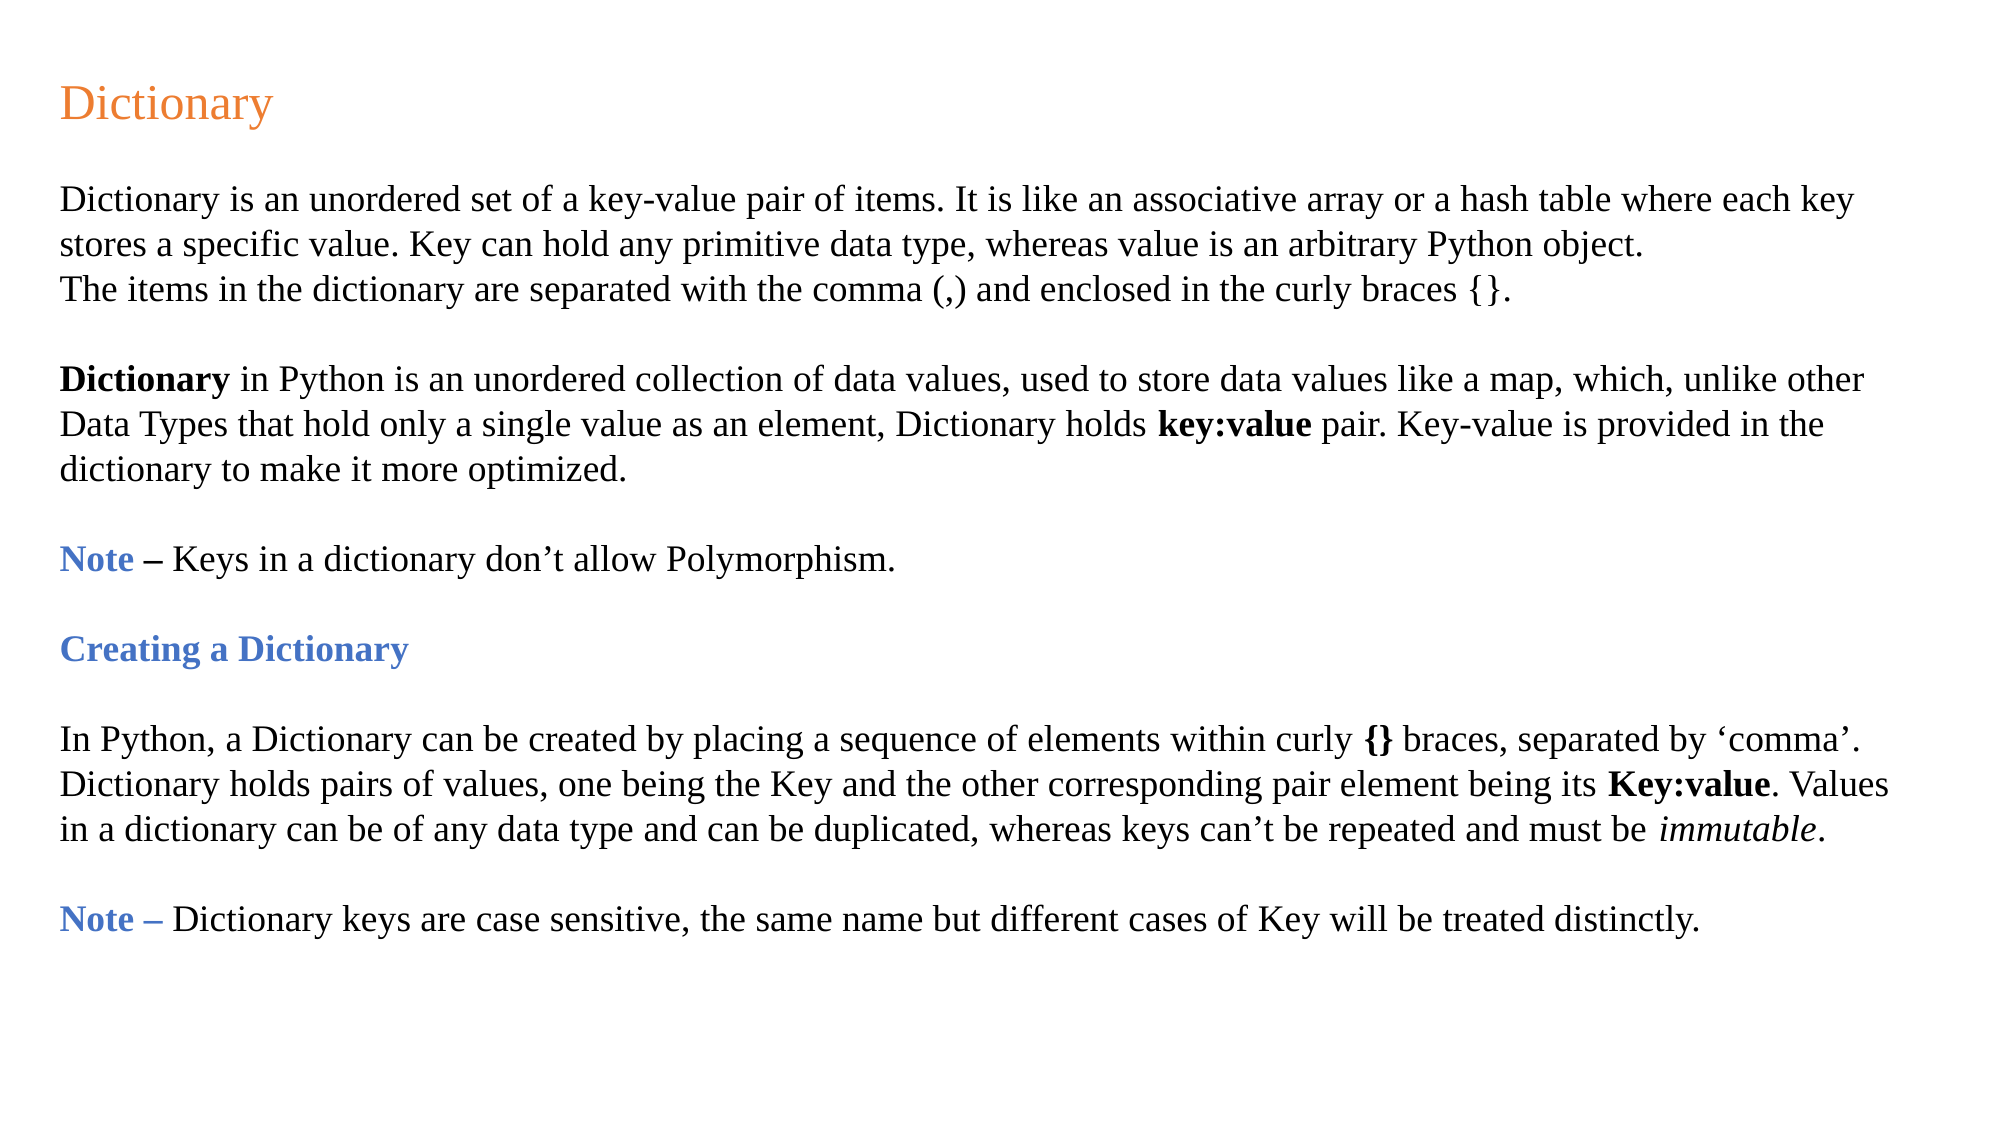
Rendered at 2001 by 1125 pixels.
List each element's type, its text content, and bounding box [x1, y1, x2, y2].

text_box Dictionary Dictionary is an unordered set of a key-value pair of items. It is like an associative array or a hash table where each key stores a specific value. Key can hold any primitive data type, whereas value is an arbitrary Python object. The items in the dictionary are separated with the comma (,) and enclosed in the curly braces {}. Dictionary in Python is an unordered collection of data values, used to store data values like a map, which, unlike other Data Types that hold only a single value as an element, Dictionary holds key:value pair. Key-value is provided in the dictionary to make it more optimized. Note – Keys in a dictionary don’t allow Polymorphism. Creating a Dictionary In Python, a Dictionary can be created by placing a sequence of elements within curly {} braces, separated by ‘comma’. Dictionary holds pairs of values, one being the Key and the other corresponding pair element being its Key:value. Values in a dictionary can be of any data type and can be duplicated, whereas keys can’t be repeated and must be immutable. Note – Dictionary keys are case sensitive, the same name but different cases of Key will be treated distinctly. [44, 62, 1928, 1082]
